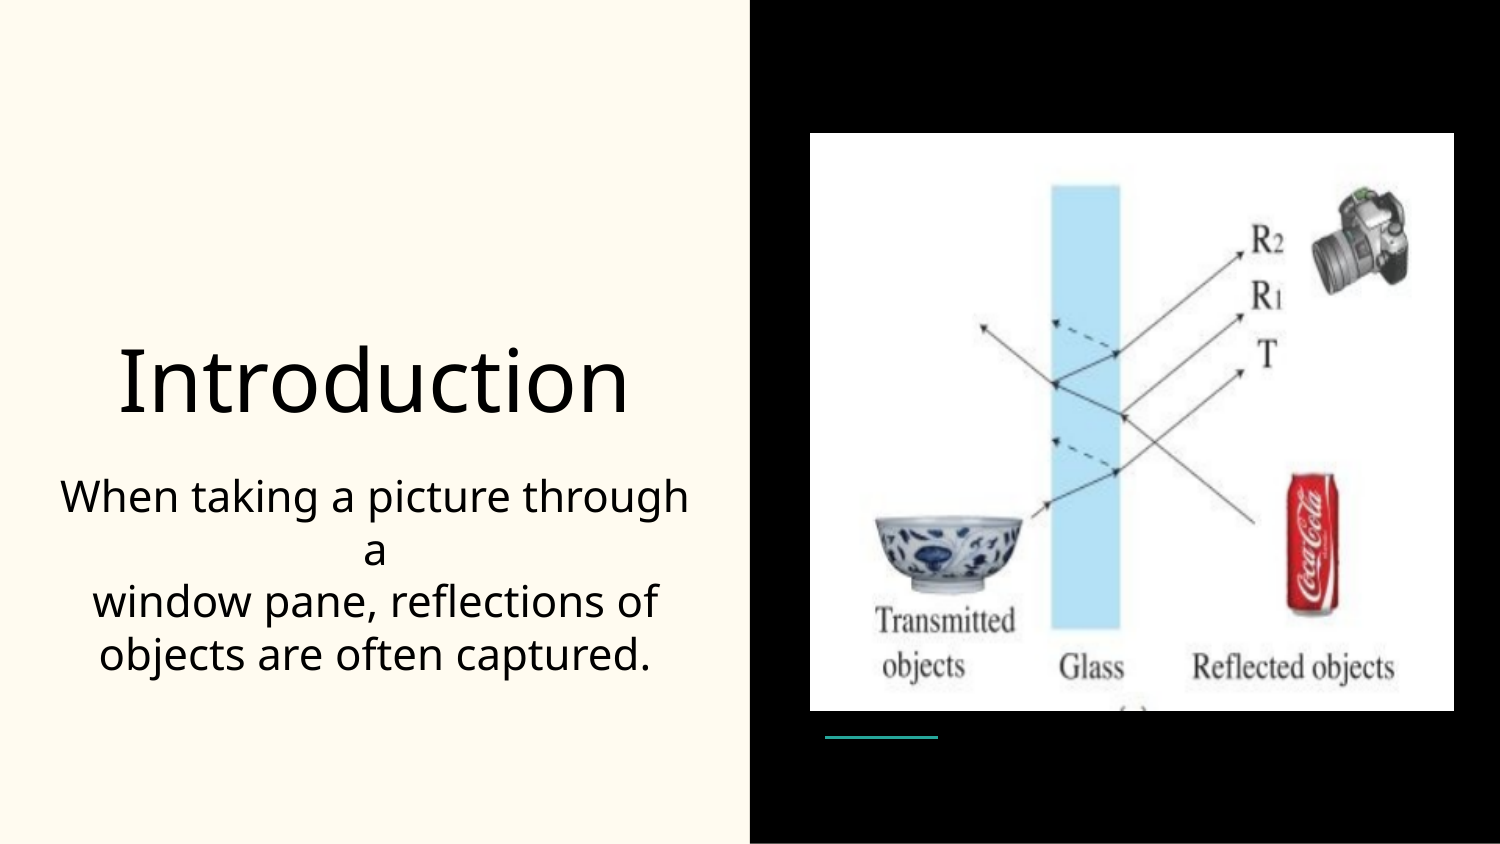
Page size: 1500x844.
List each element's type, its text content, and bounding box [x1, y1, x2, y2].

title Introduction [43, 226, 708, 446]
subtitle When taking a picture through a window pane, reflections of objects are often captured. [43, 454, 708, 675]
picture [810, 133, 1455, 711]
